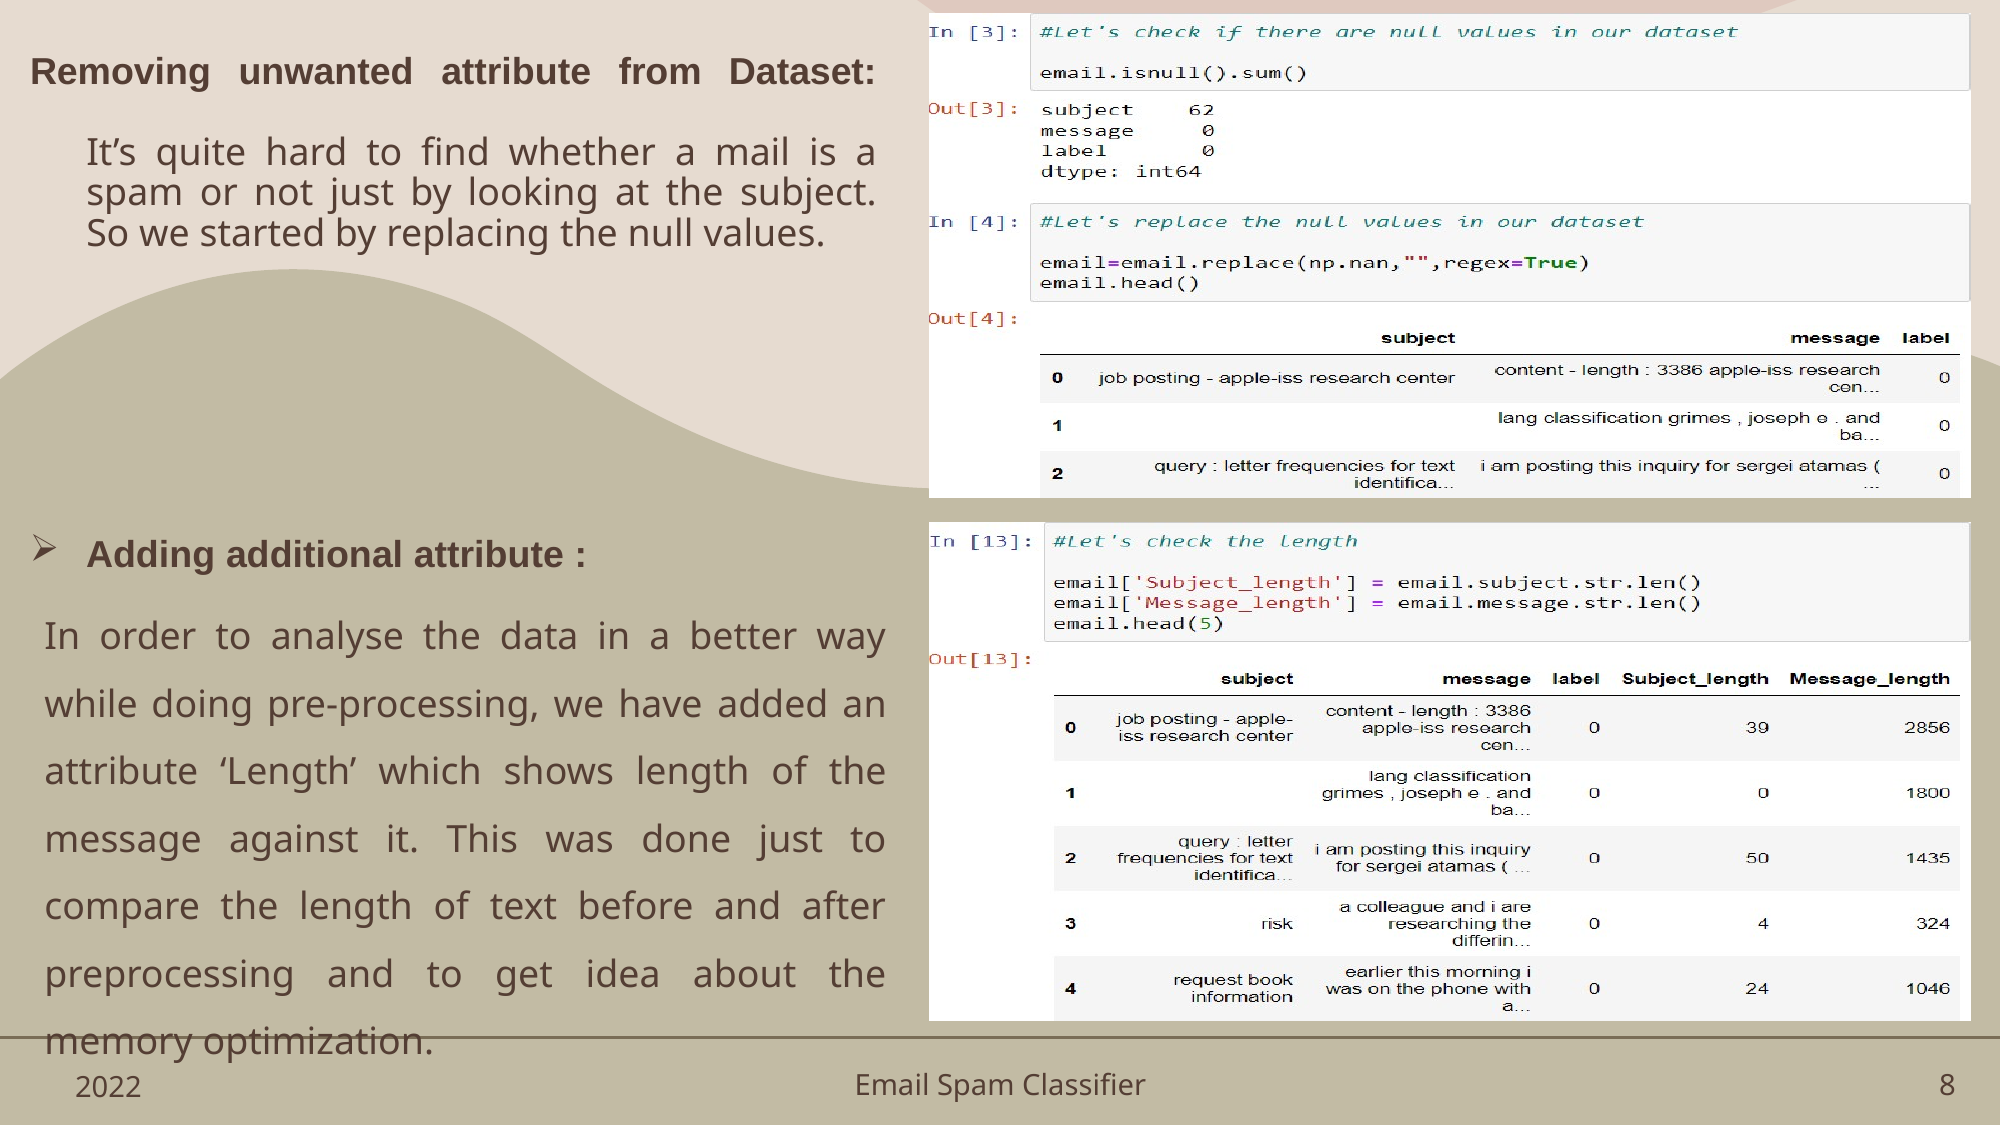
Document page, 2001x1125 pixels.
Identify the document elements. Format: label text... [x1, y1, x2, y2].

slide_number 2022 [60, 1070, 222, 1112]
picture [929, 13, 1971, 498]
slide_number 8 [1808, 1060, 1971, 1112]
footer Email Spam Classifier [718, 1060, 1283, 1112]
title Removing unwanted attribute from Dataset: It’s quite hard to find whether a mail is a spam or not just by looking at the subject. So we started by replacing the null values. [15, 46, 892, 260]
text_box Adding additional attribute : In order to analyse the data in a better way while doing pre-processing, we have added an attribute ‘Length’ which shows length of the message against it. This was done just to compare the length of text before and after preprocessing and to get idea about the memory optimization. [14, 522, 945, 1070]
picture [929, 522, 1971, 1021]
